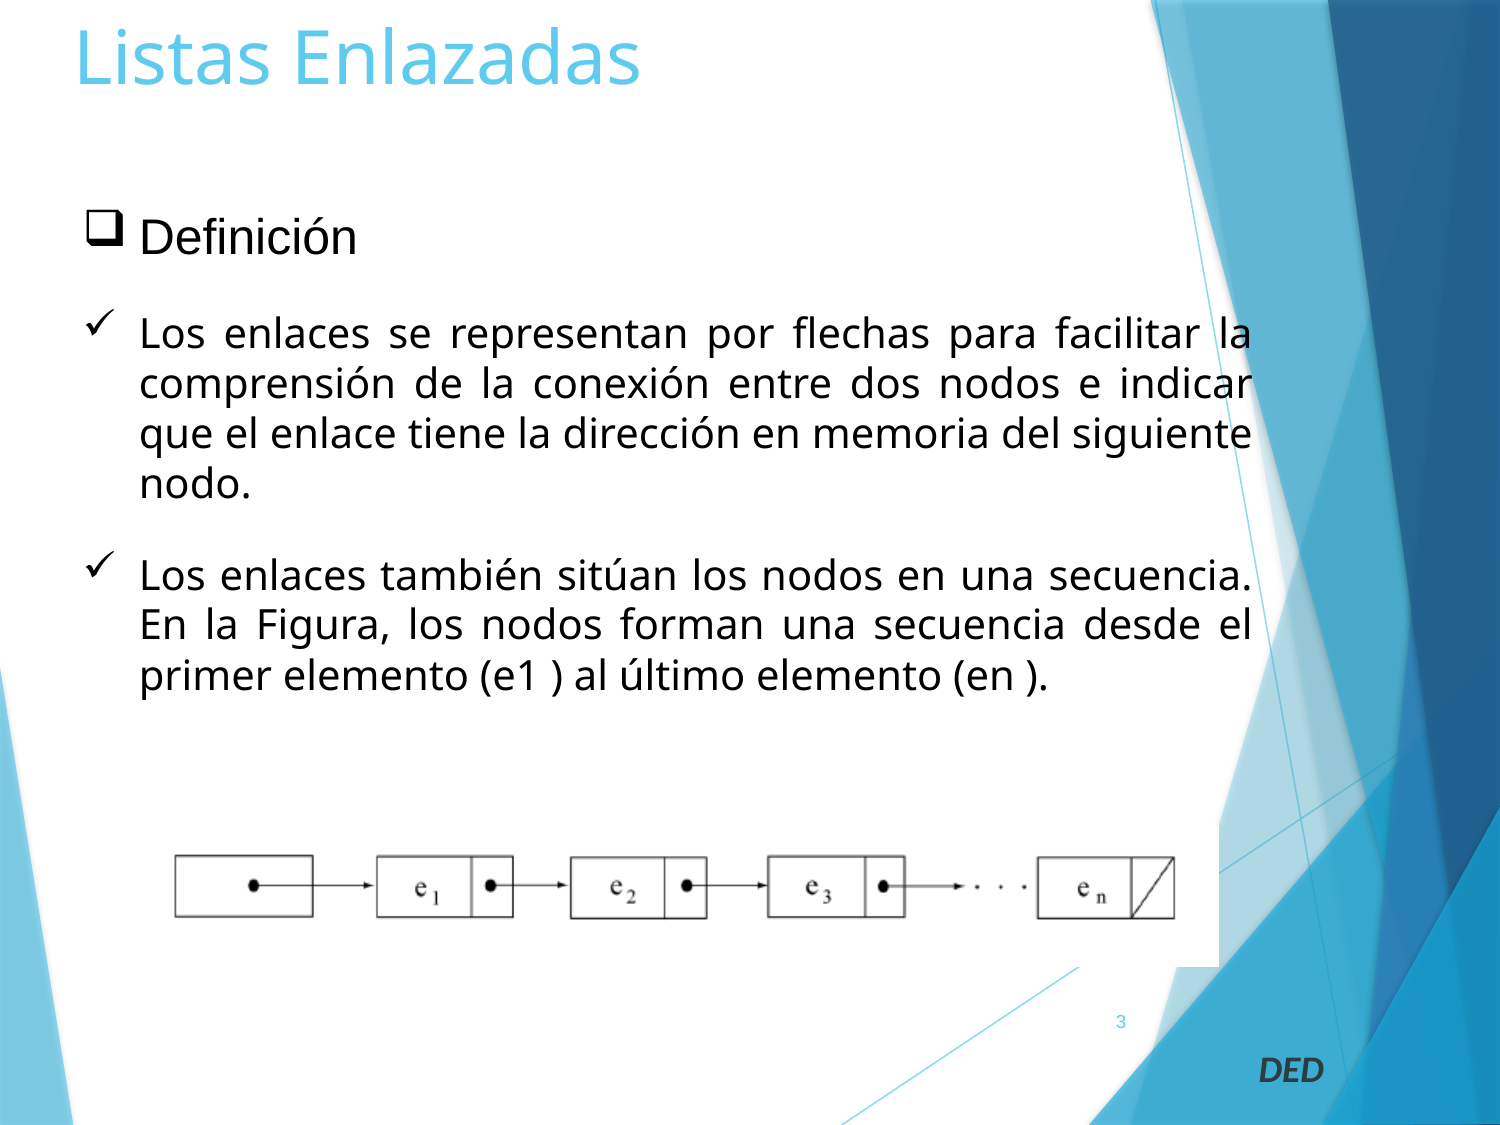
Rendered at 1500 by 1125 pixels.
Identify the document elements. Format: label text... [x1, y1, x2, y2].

text_box Listas Enlazadas [58, 1, 1164, 114]
text_box Definición Los enlaces se representan por flechas para facilitar la comprensión de la conexión entre dos nodos e indicar que el enlace tiene la dirección en memoria del siguiente nodo. Los enlaces también sitúan los nodos en una secuencia. En la Figura, los nodos forman una secuencia desde el primer elemento (e1 ) al último elemento (en ). [67, 197, 1269, 706]
slide_number 3 [1057, 991, 1142, 1051]
text_box DED [1243, 1038, 1384, 1098]
picture [116, 825, 1220, 967]
